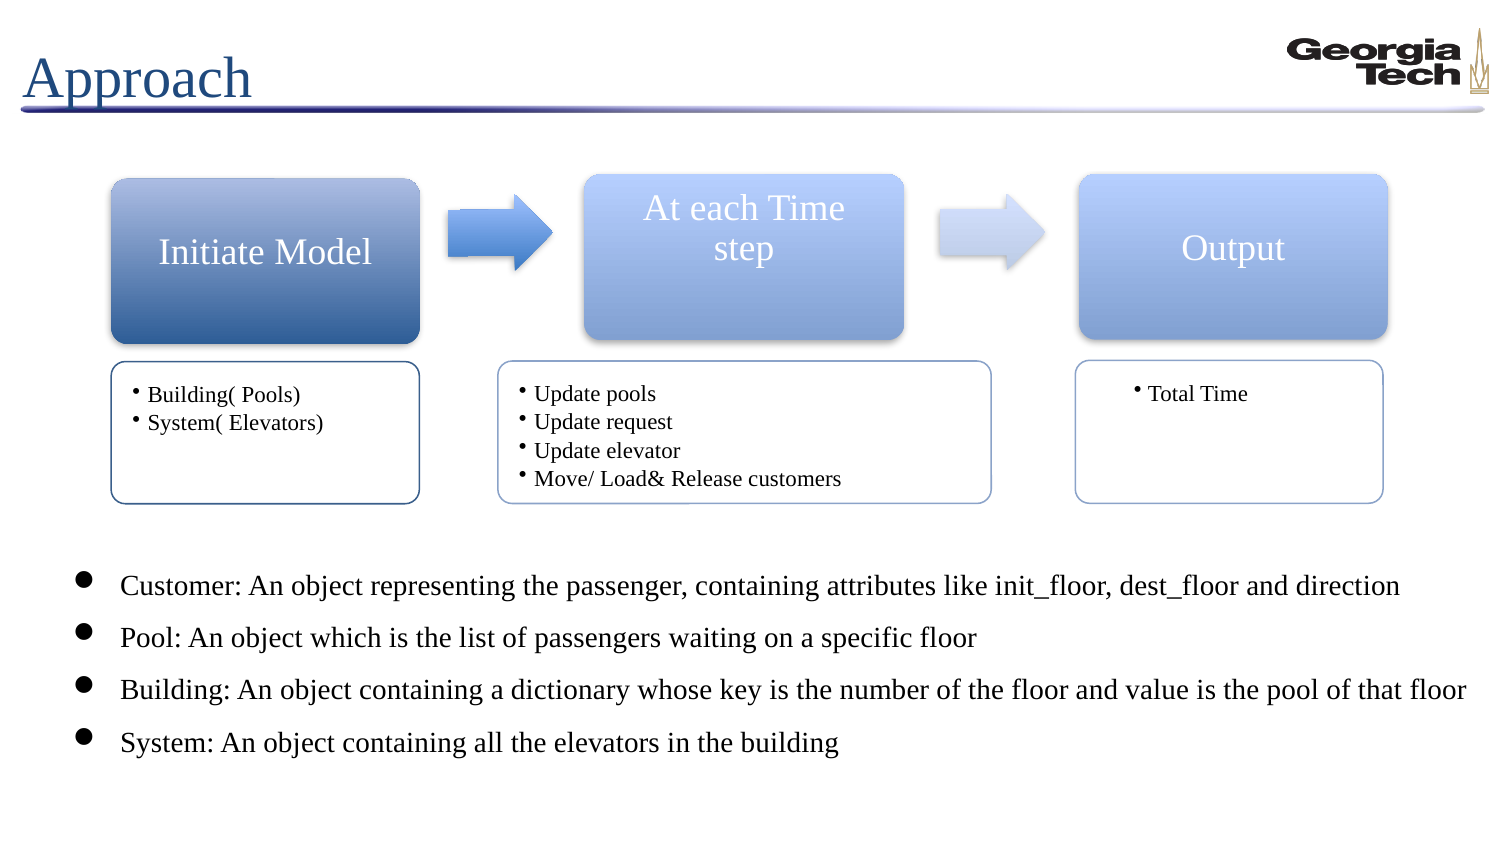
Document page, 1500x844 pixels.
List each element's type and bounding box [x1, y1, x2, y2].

text_box [14, 0, 1500, 824]
